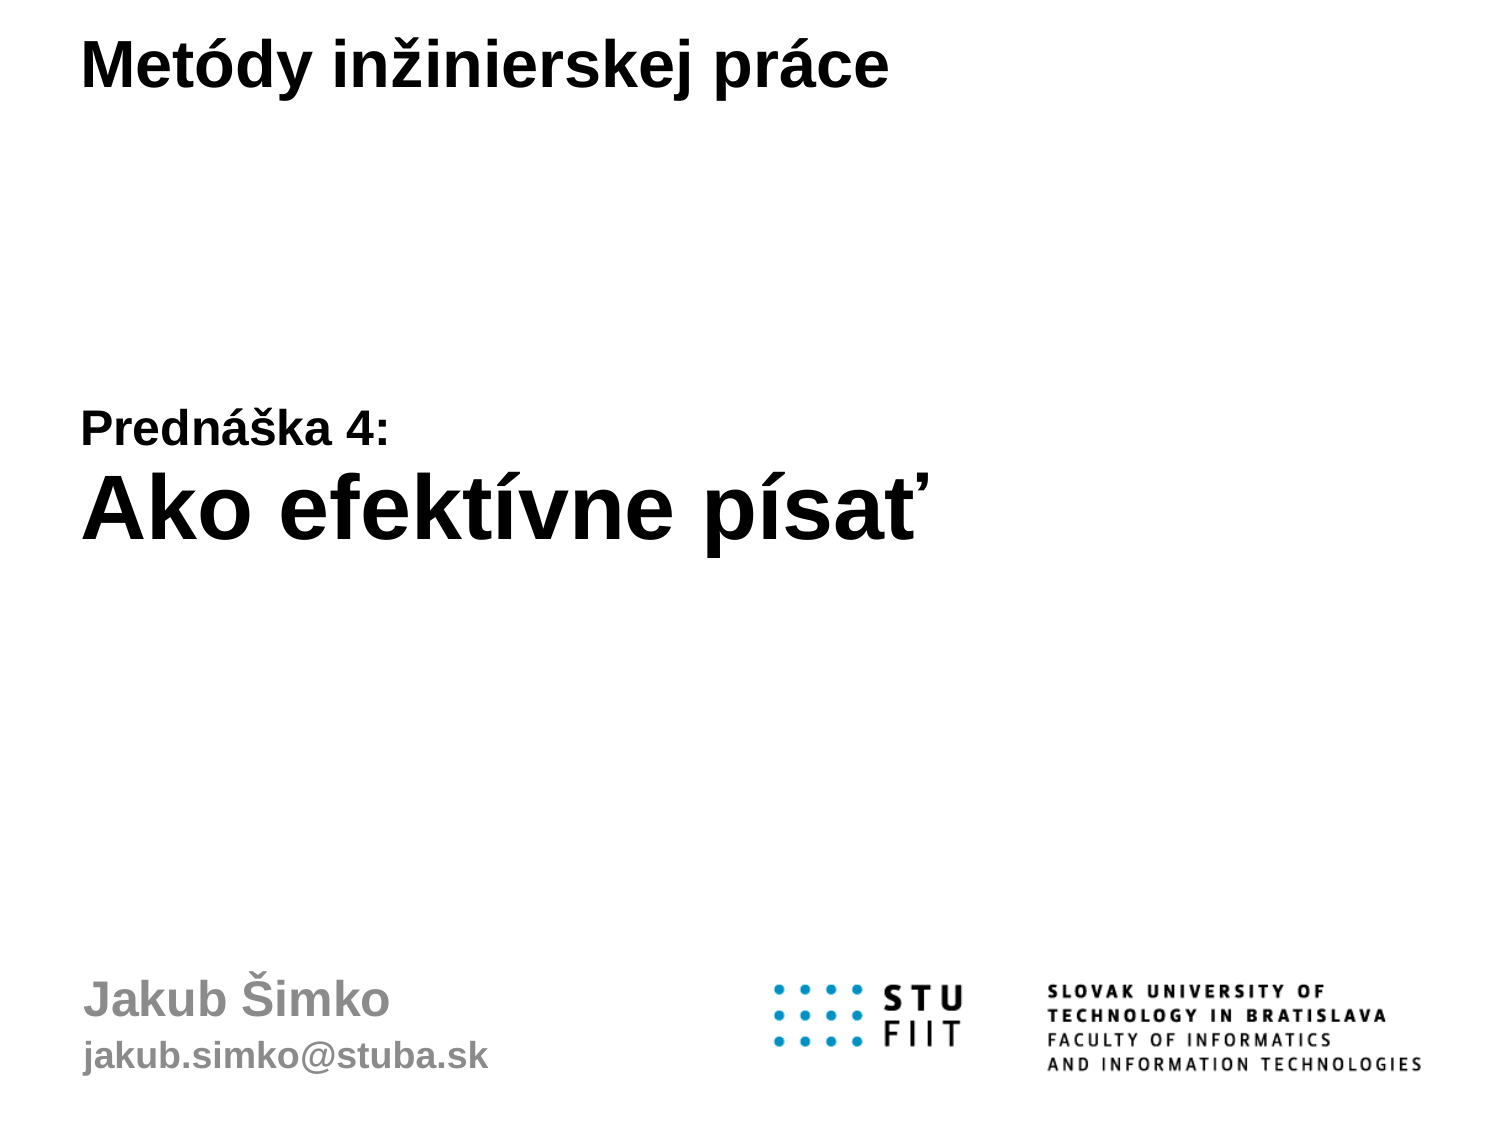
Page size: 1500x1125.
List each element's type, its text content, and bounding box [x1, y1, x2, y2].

subtitle Jakub Šimko jakub.simko@stuba.sk [68, 964, 1279, 1106]
picture [1279, 964, 1424, 1083]
title Metódy inžinierskej práce Prednáška 4: Ako efektívne písať [64, 19, 1447, 917]
